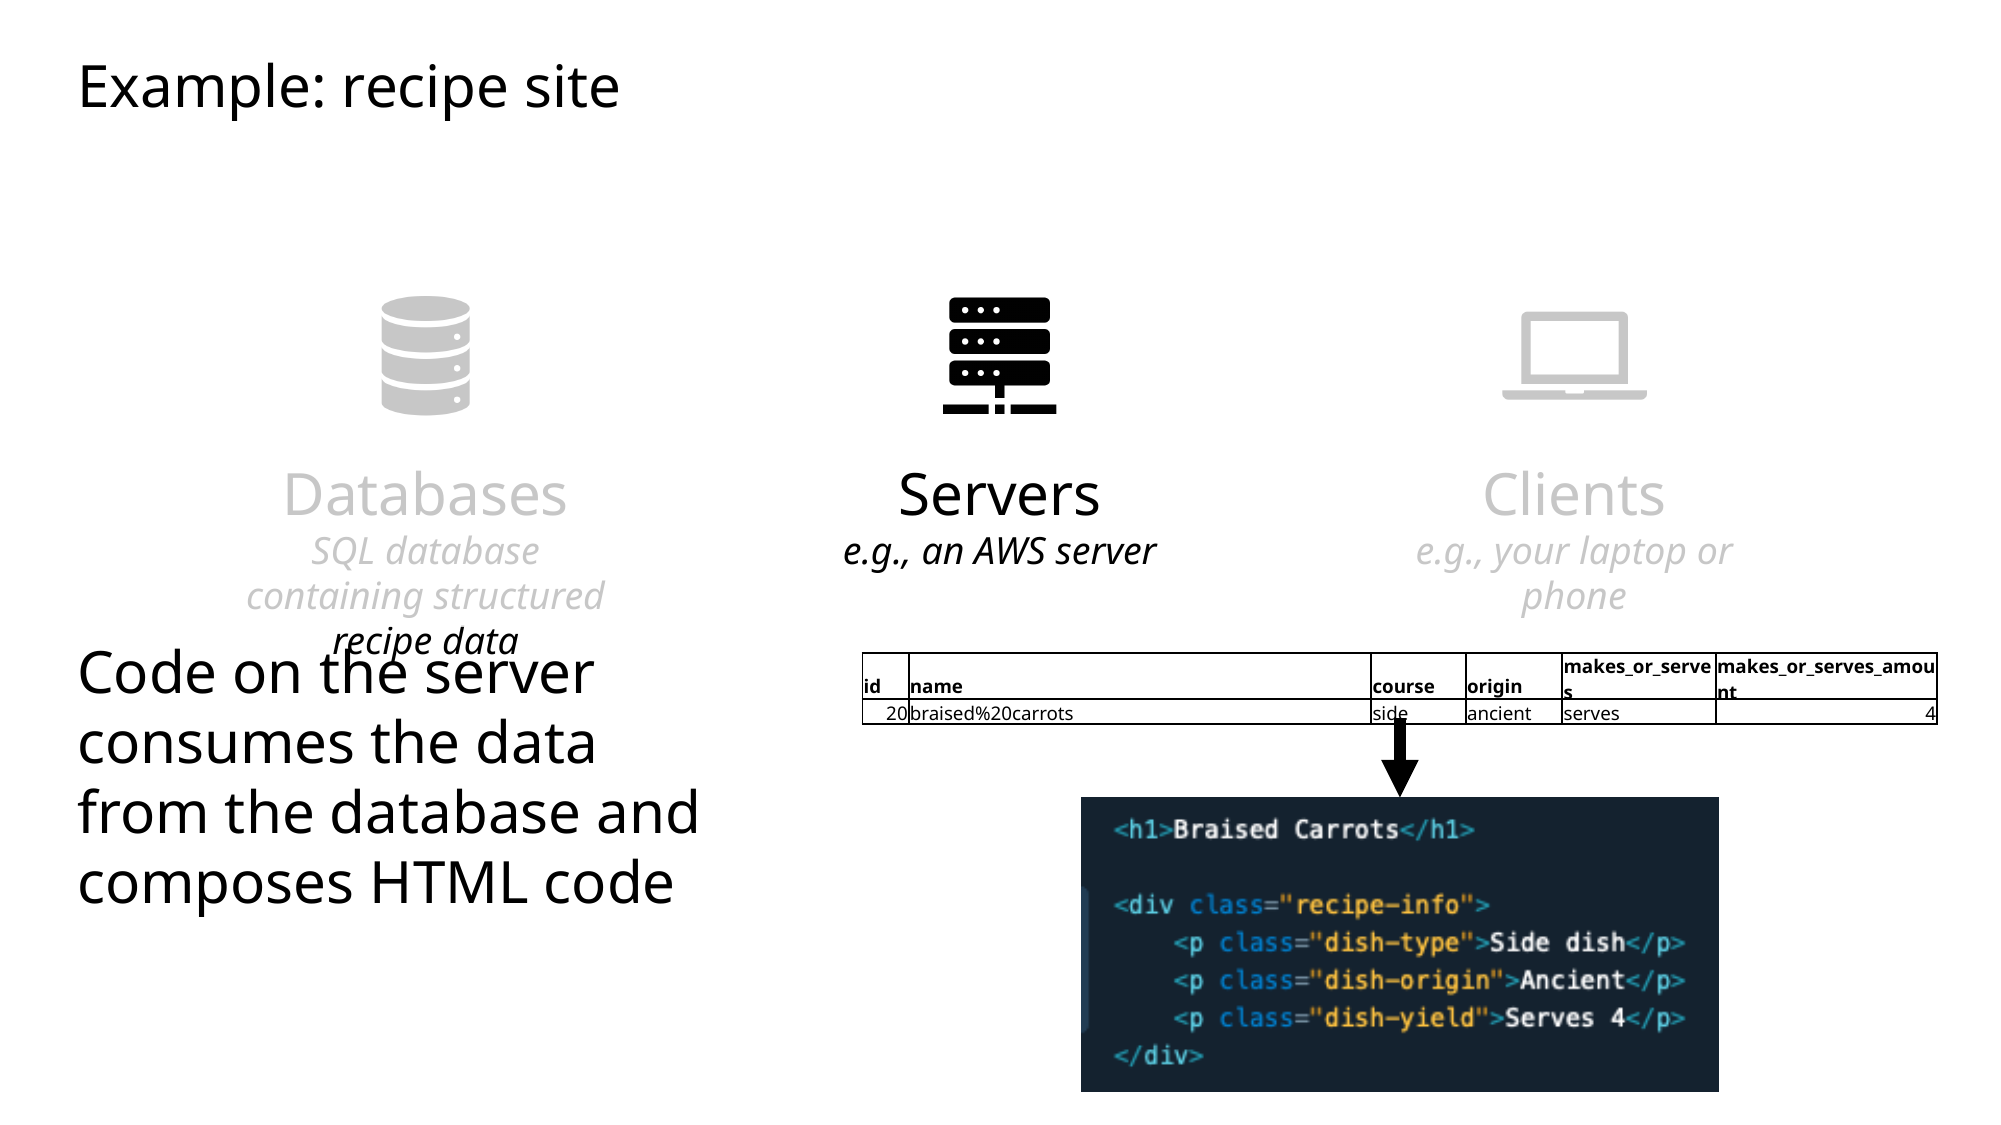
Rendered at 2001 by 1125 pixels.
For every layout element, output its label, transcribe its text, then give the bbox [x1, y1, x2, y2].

table_header name [910, 654, 1370, 698]
picture [350, 280, 501, 431]
picture [1499, 280, 1650, 431]
title Example: recipe site [62, 50, 1938, 200]
table_header id [863, 654, 908, 698]
table_cell braised%20carrots [910, 700, 1370, 723]
text_box Code on the server consumes the data from the database and composes HTML code [62, 627, 738, 923]
table_header makes_or_serves_amount [1717, 654, 1936, 698]
table_header origin [1467, 654, 1561, 698]
table_header makes_or_serves [1563, 654, 1715, 698]
table_cell 4 [1717, 700, 1936, 723]
text_box [1353, 284, 1796, 643]
text_box [188, 268, 631, 627]
table_cell serves [1563, 700, 1715, 723]
table_cell ancient [1467, 700, 1561, 723]
table_cell side [1372, 700, 1465, 723]
table_cell 20 [863, 700, 908, 723]
picture [1081, 797, 1719, 1092]
text_box Servers e.g., an AWS server [795, 450, 1205, 580]
table_header course [1372, 654, 1465, 698]
picture [924, 280, 1075, 431]
